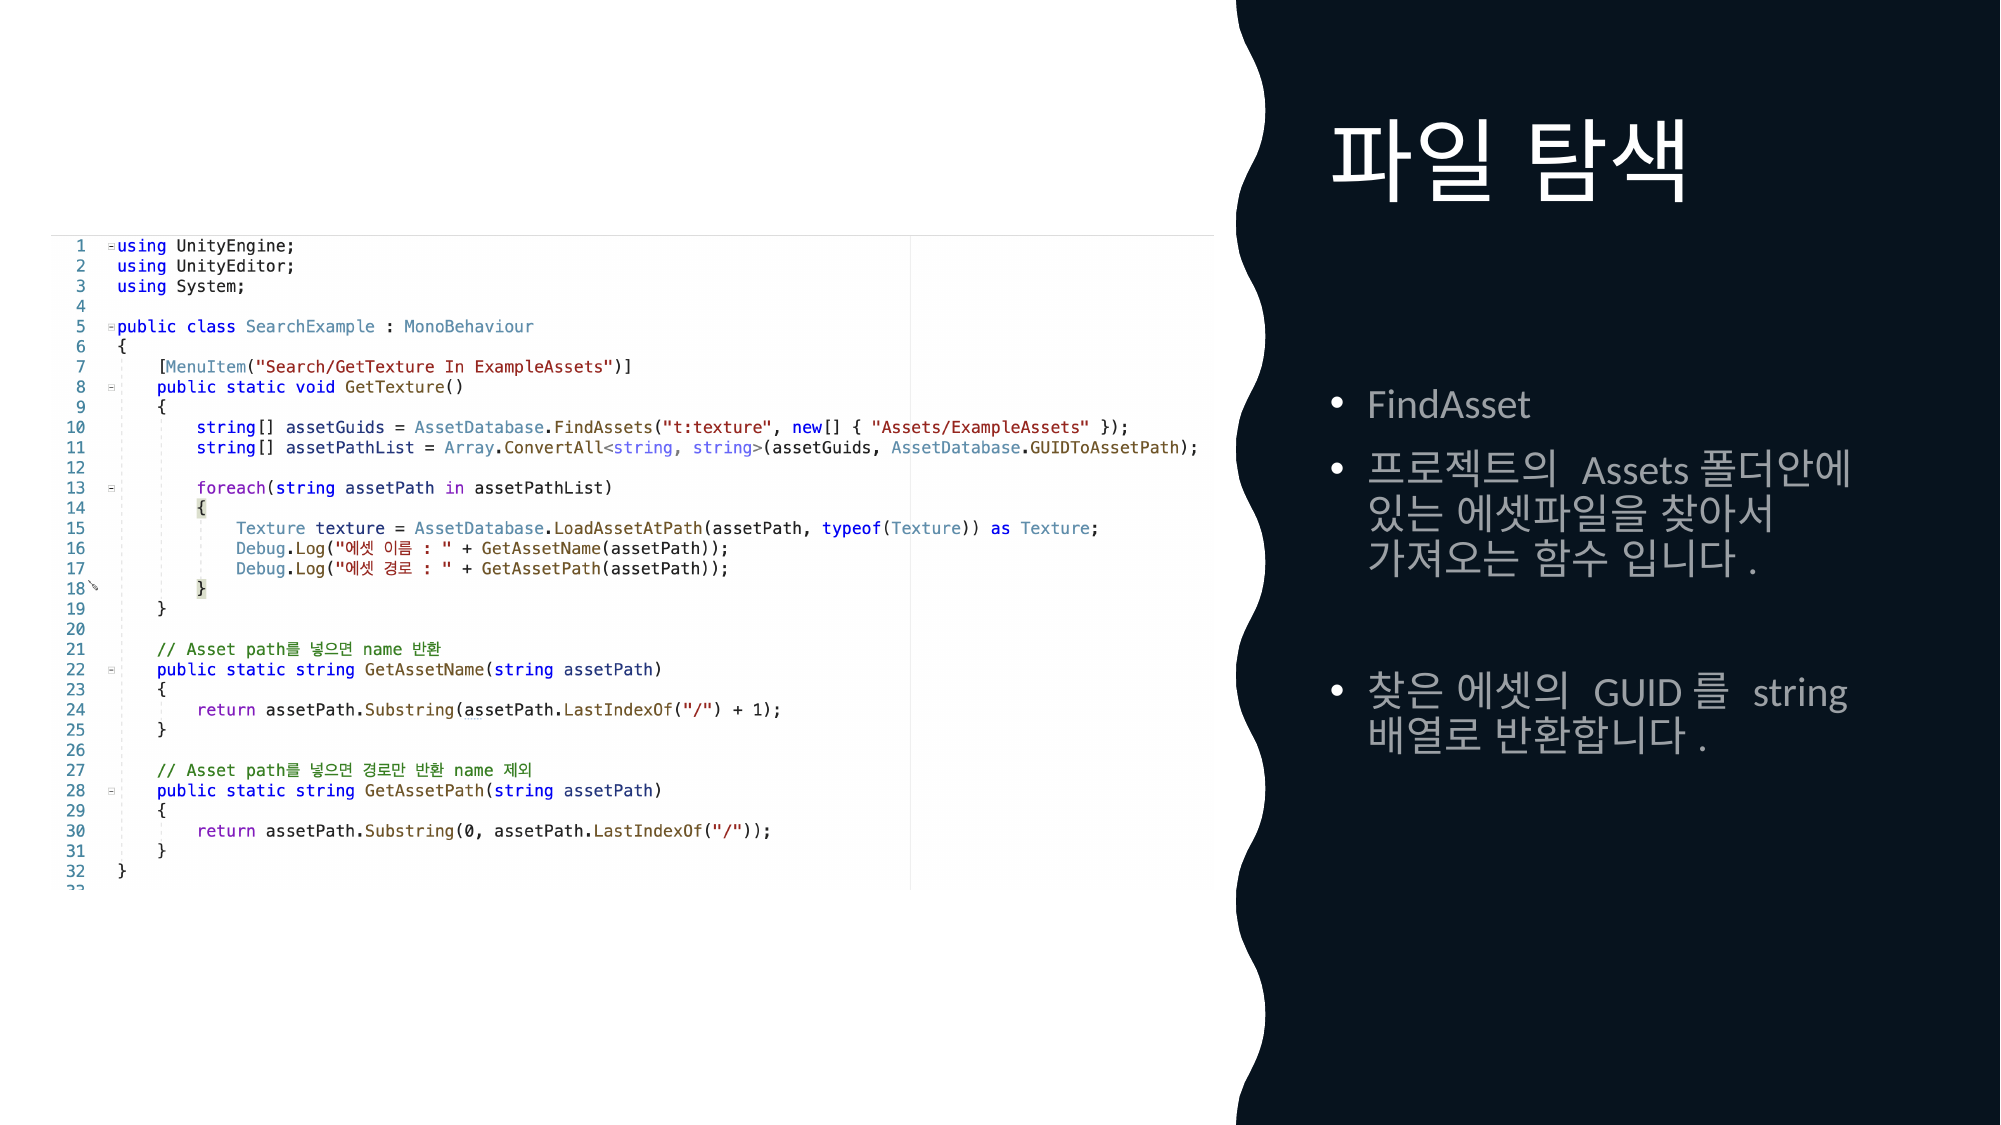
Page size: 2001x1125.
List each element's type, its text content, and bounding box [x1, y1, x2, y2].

title 파일 탐색 [1315, 108, 1875, 354]
text_box [0, 0, 1267, 1125]
text_box [1237, 0, 2000, 1125]
picture [51, 235, 1214, 890]
list FindAsset 프로젝트의 Assets폴더안에 있는 에셋파일을 찾아서 가져오는 함수 입니다. 찾은 에셋의 GUID를 string 배열로 반환합니다. [1315, 375, 1875, 1006]
